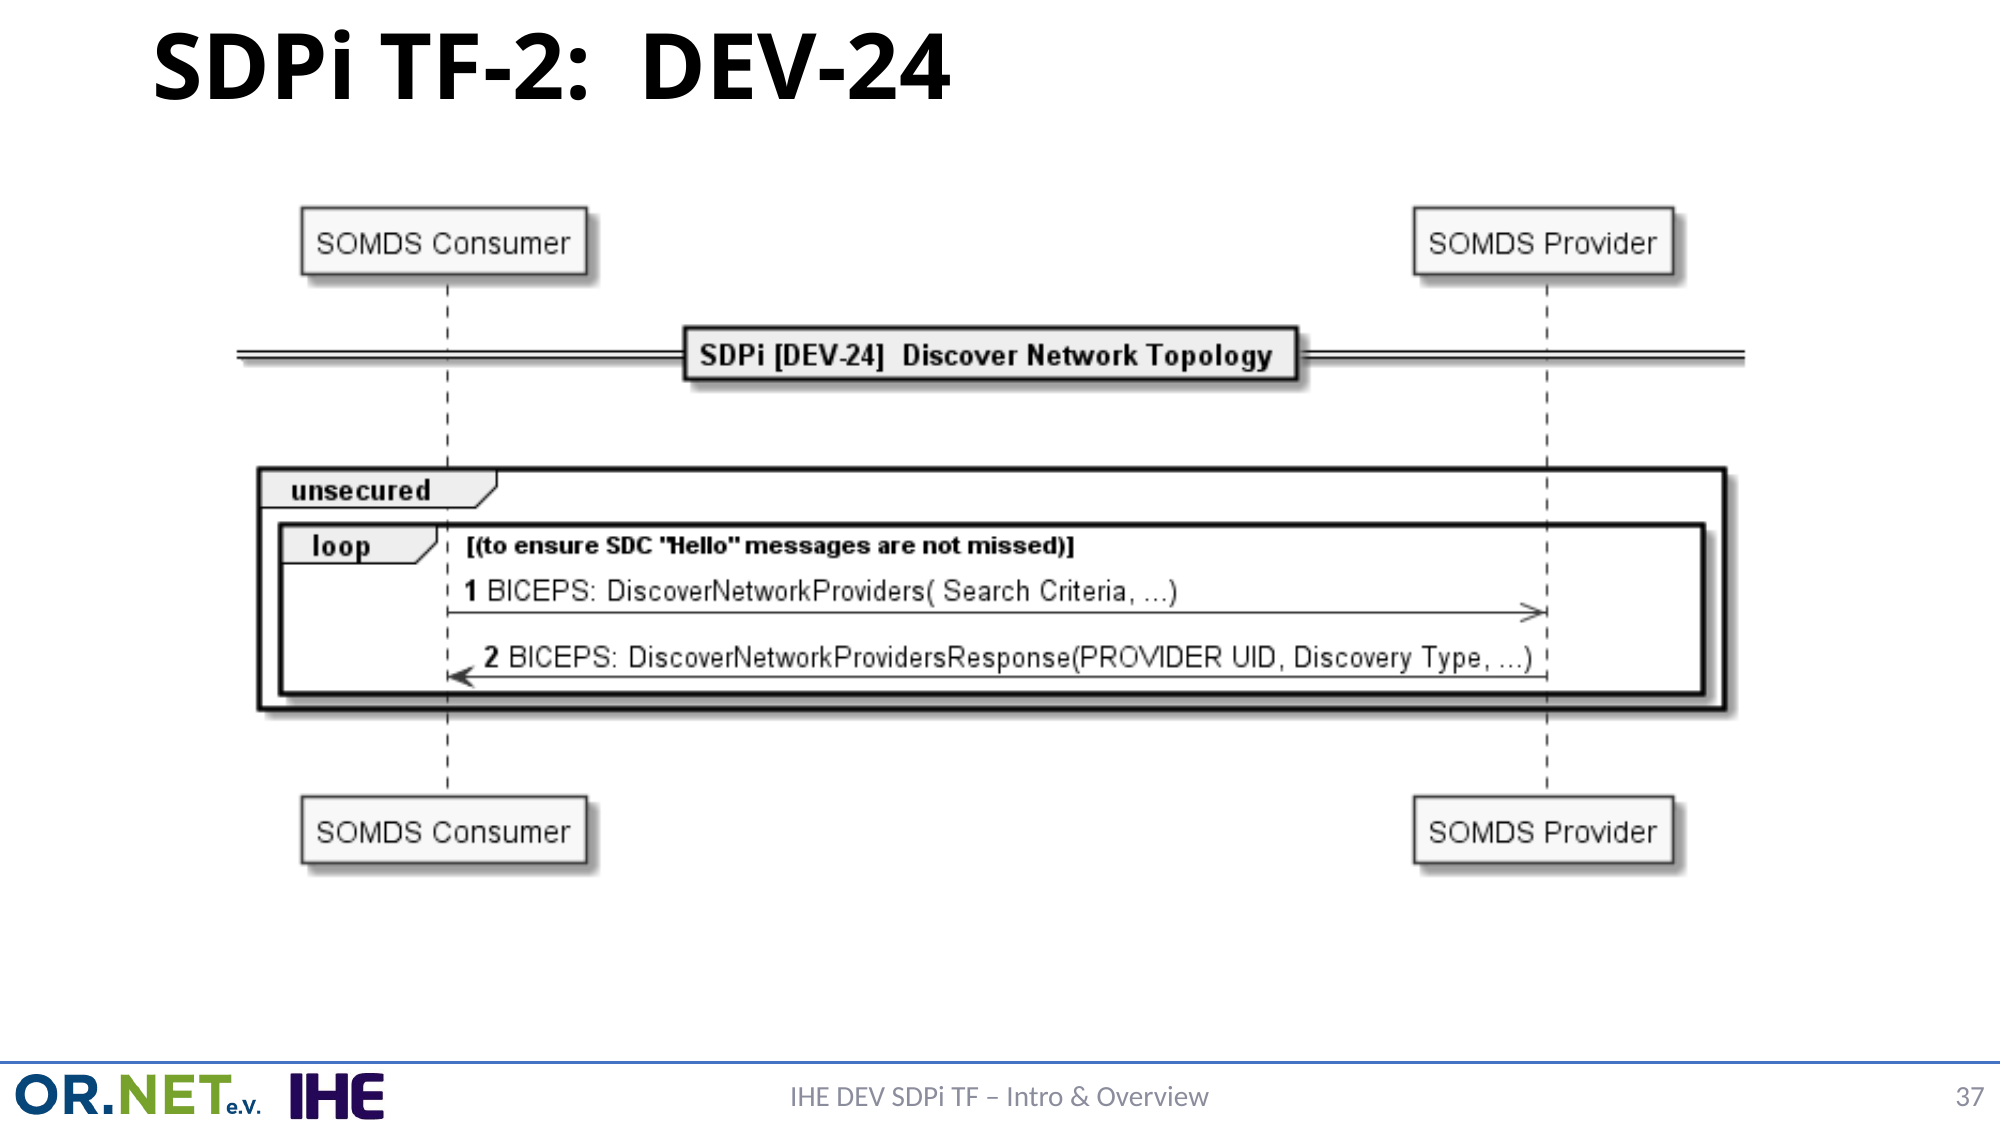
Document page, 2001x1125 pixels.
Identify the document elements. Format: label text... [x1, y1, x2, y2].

picture [231, 201, 1769, 884]
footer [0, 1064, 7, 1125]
picture [7, 1062, 268, 1125]
picture [290, 1068, 386, 1120]
title SDPi TF-2: DEV-24 [137, 3, 1863, 136]
slide_number 37 [1810, 1064, 2000, 1125]
footer IHE DEV SDPi TF – Intro & Overview [268, 1064, 1810, 1125]
